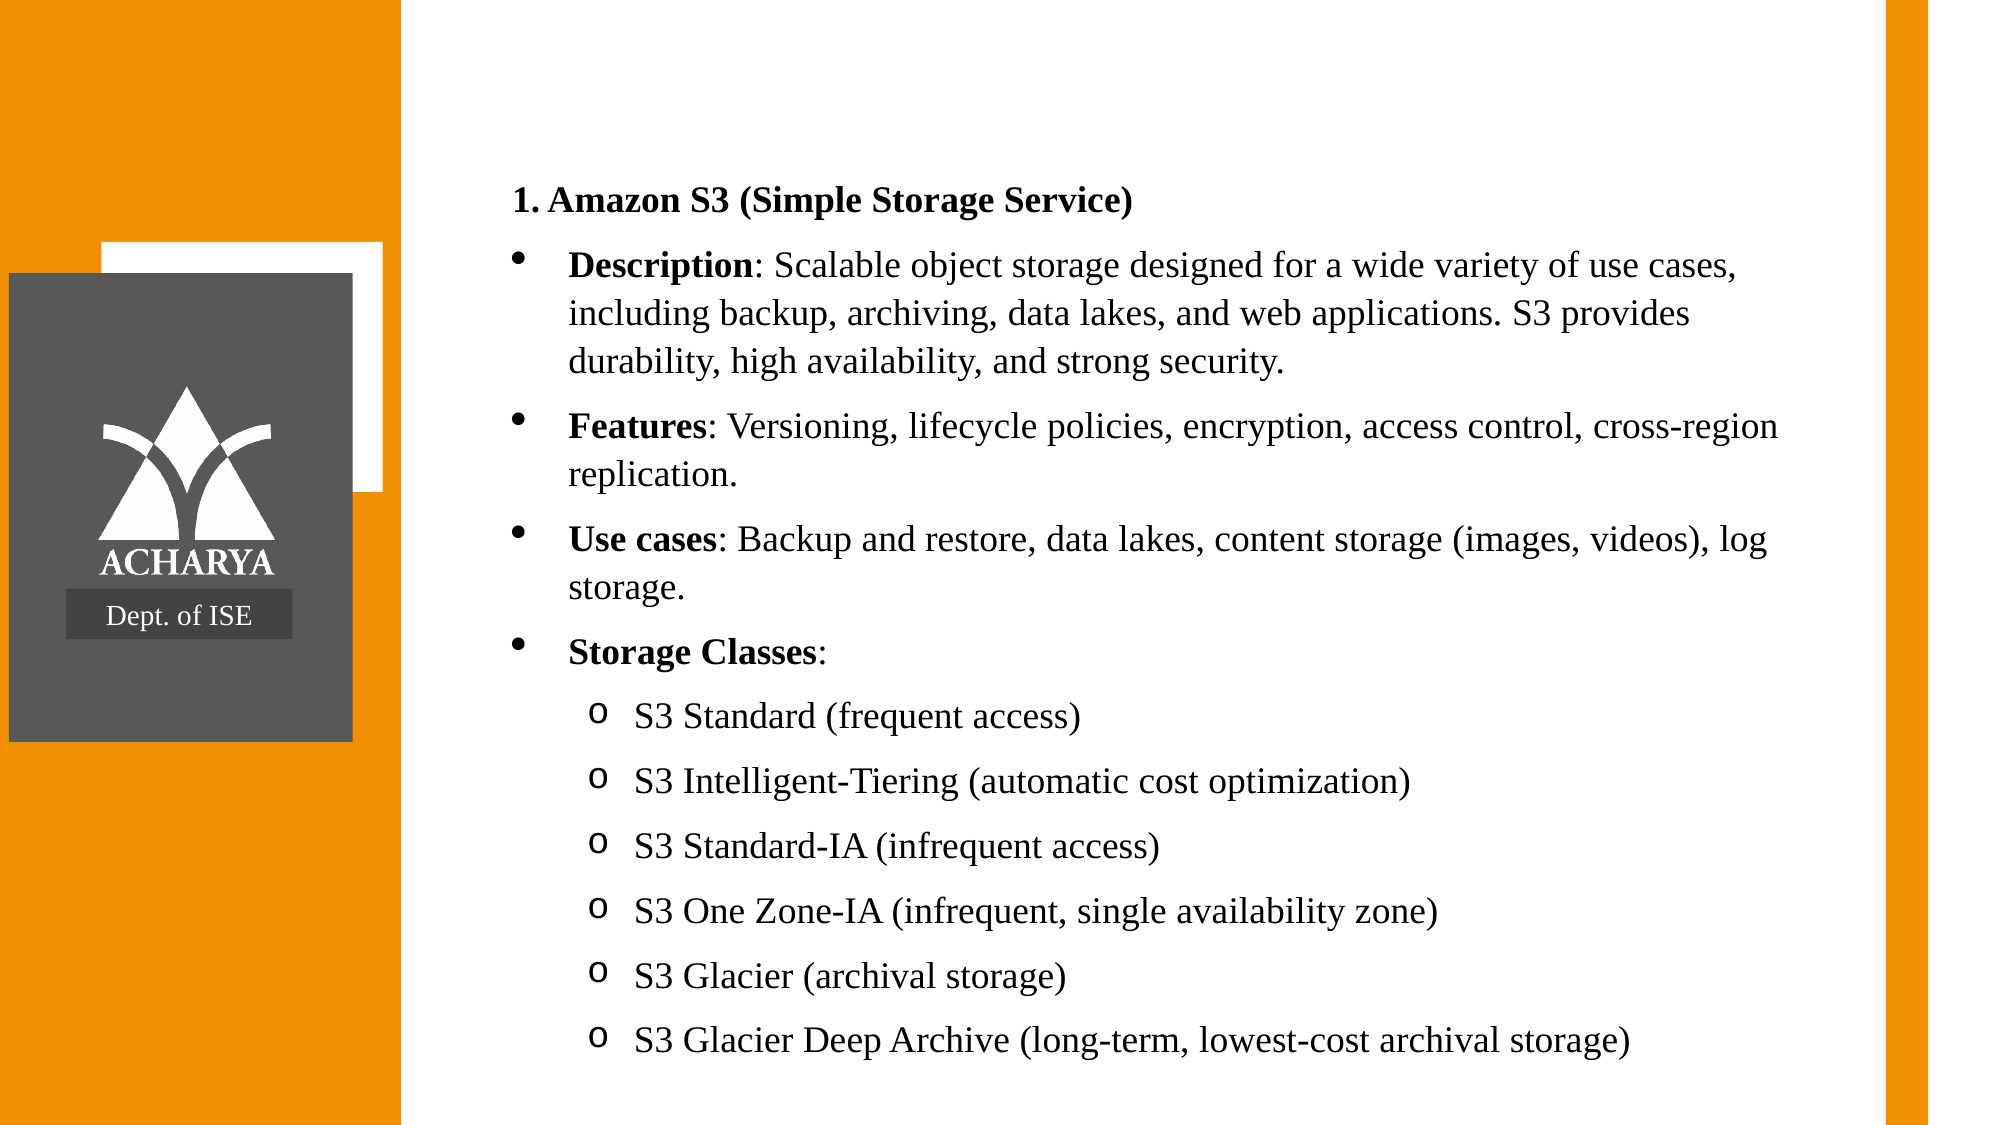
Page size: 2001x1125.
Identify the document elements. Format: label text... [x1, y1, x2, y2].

text_box [0, 0, 402, 1125]
text_box [1885, 0, 1929, 1125]
text_box 1. Amazon S3 (Simple Storage Service) Description: Scalable object storage designed for a wide variety of use cases, including backup, archiving, data lakes, and web applications. S3 provides durability, high availability, and strong security. Features: Versioning, lifecycle policies, encryption, access control, cross-region replication. Use cases: Backup and restore, data lakes, content storage (images, videos), log storage. Storage Classes: S3 Standard (frequent access) S3 Intelligent-Tiering (automatic cost optimization) S3 Standard-IA (infrequent access) S3 One Zone-IA (infrequent, single availability zone) S3 Glacier (archival storage) S3 Glacier Deep Archive (long-term, lowest-cost archival storage) [497, 164, 1868, 1068]
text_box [8, 241, 383, 743]
